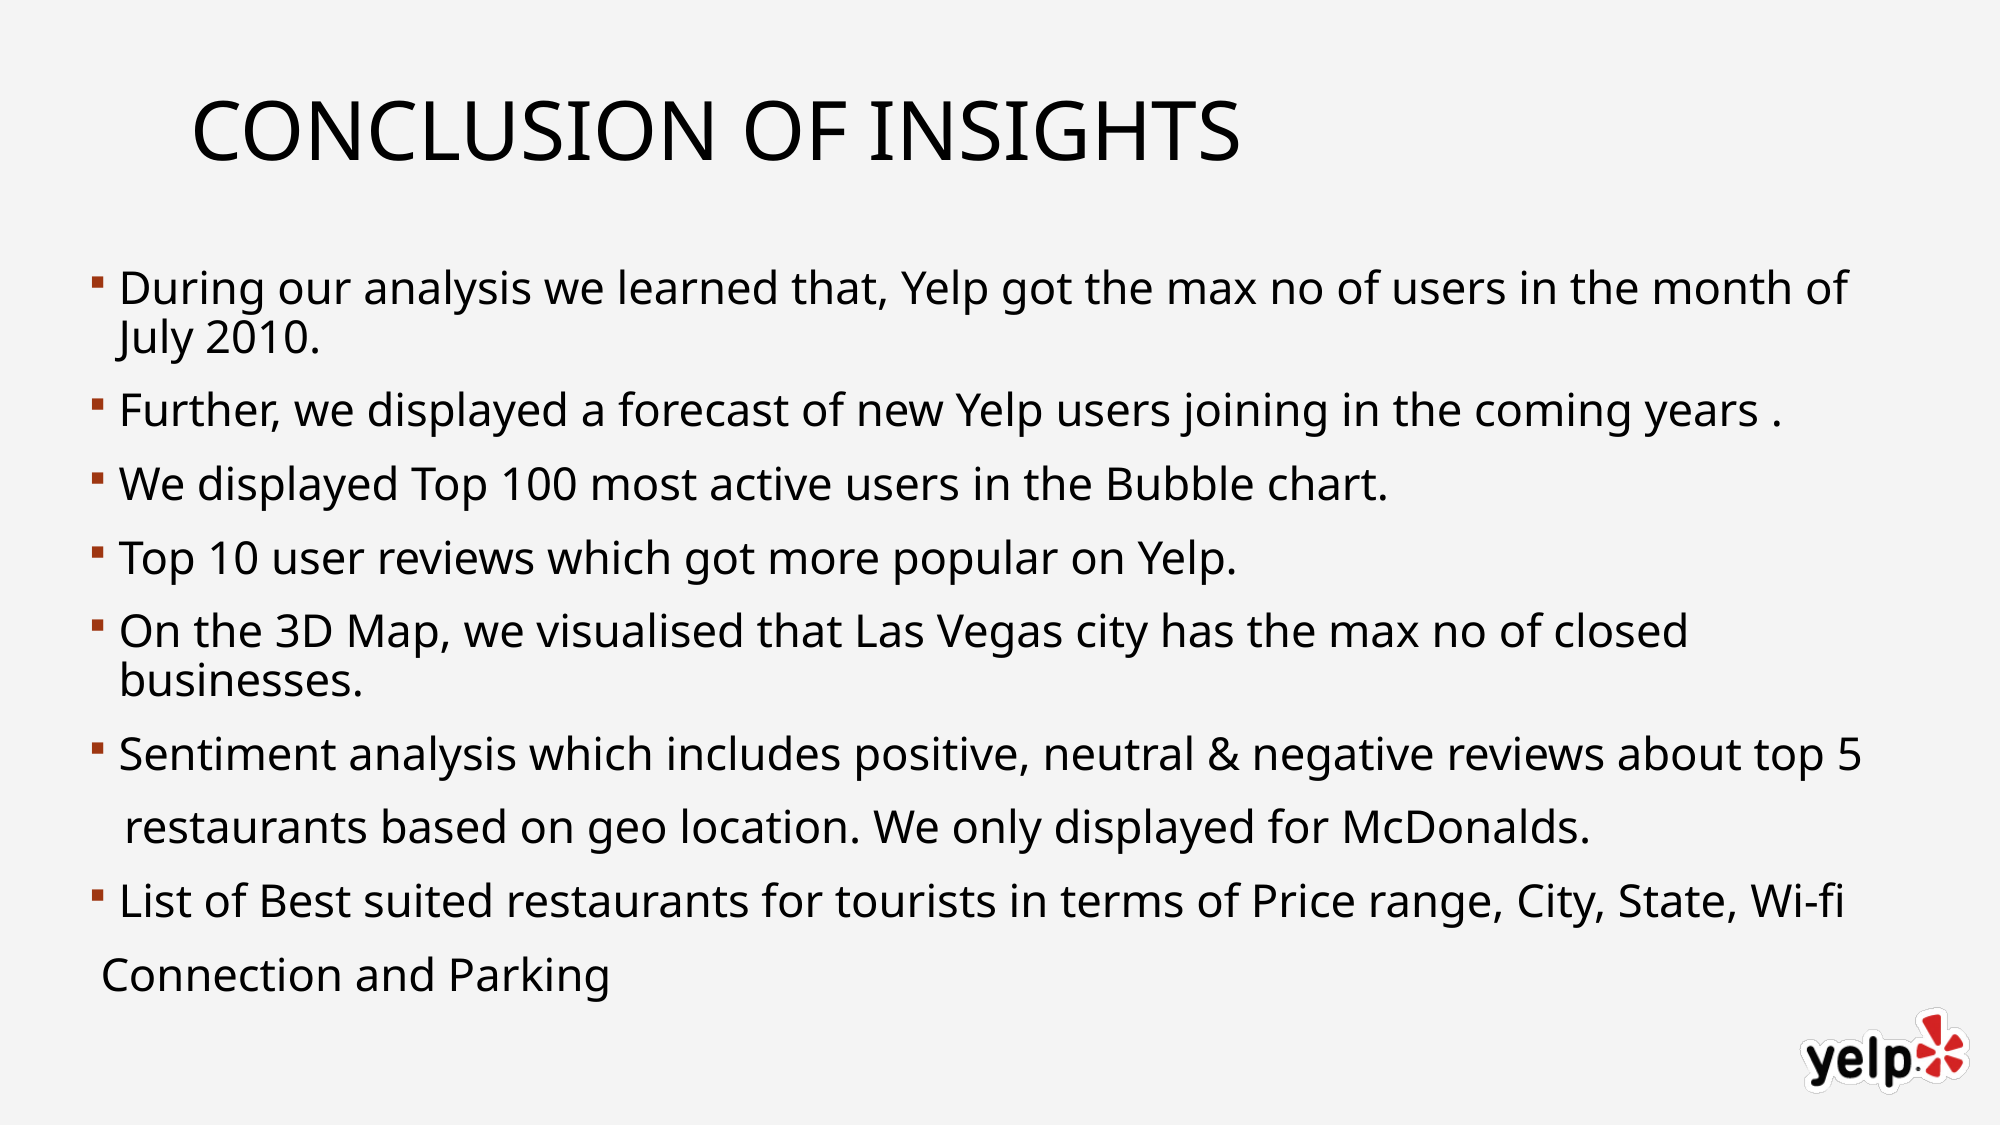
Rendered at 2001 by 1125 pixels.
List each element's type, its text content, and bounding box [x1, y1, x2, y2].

picture [1770, 977, 2000, 1125]
list During our analysis we learned that, Yelp got the max no of users in the month of July 2010. Further, we displayed a forecast of new Yelp users joining in the coming years . We displayed Top 100 most active users in the Bubble chart. Top 10 user reviews which got more popular on Yelp. On the 3D Map, we visualised that Las Vegas city has the max no of closed businesses. Sentiment analysis which includes positive, neutral & negative reviews about top 5 restaurants based on geo location. We only displayed for McDonalds. List of Best suited restaurants for tourists in terms of Price range, City, State, Wi-fi Connection and Parking [73, 257, 1888, 1052]
title Conclusion of insights [175, 79, 1274, 190]
